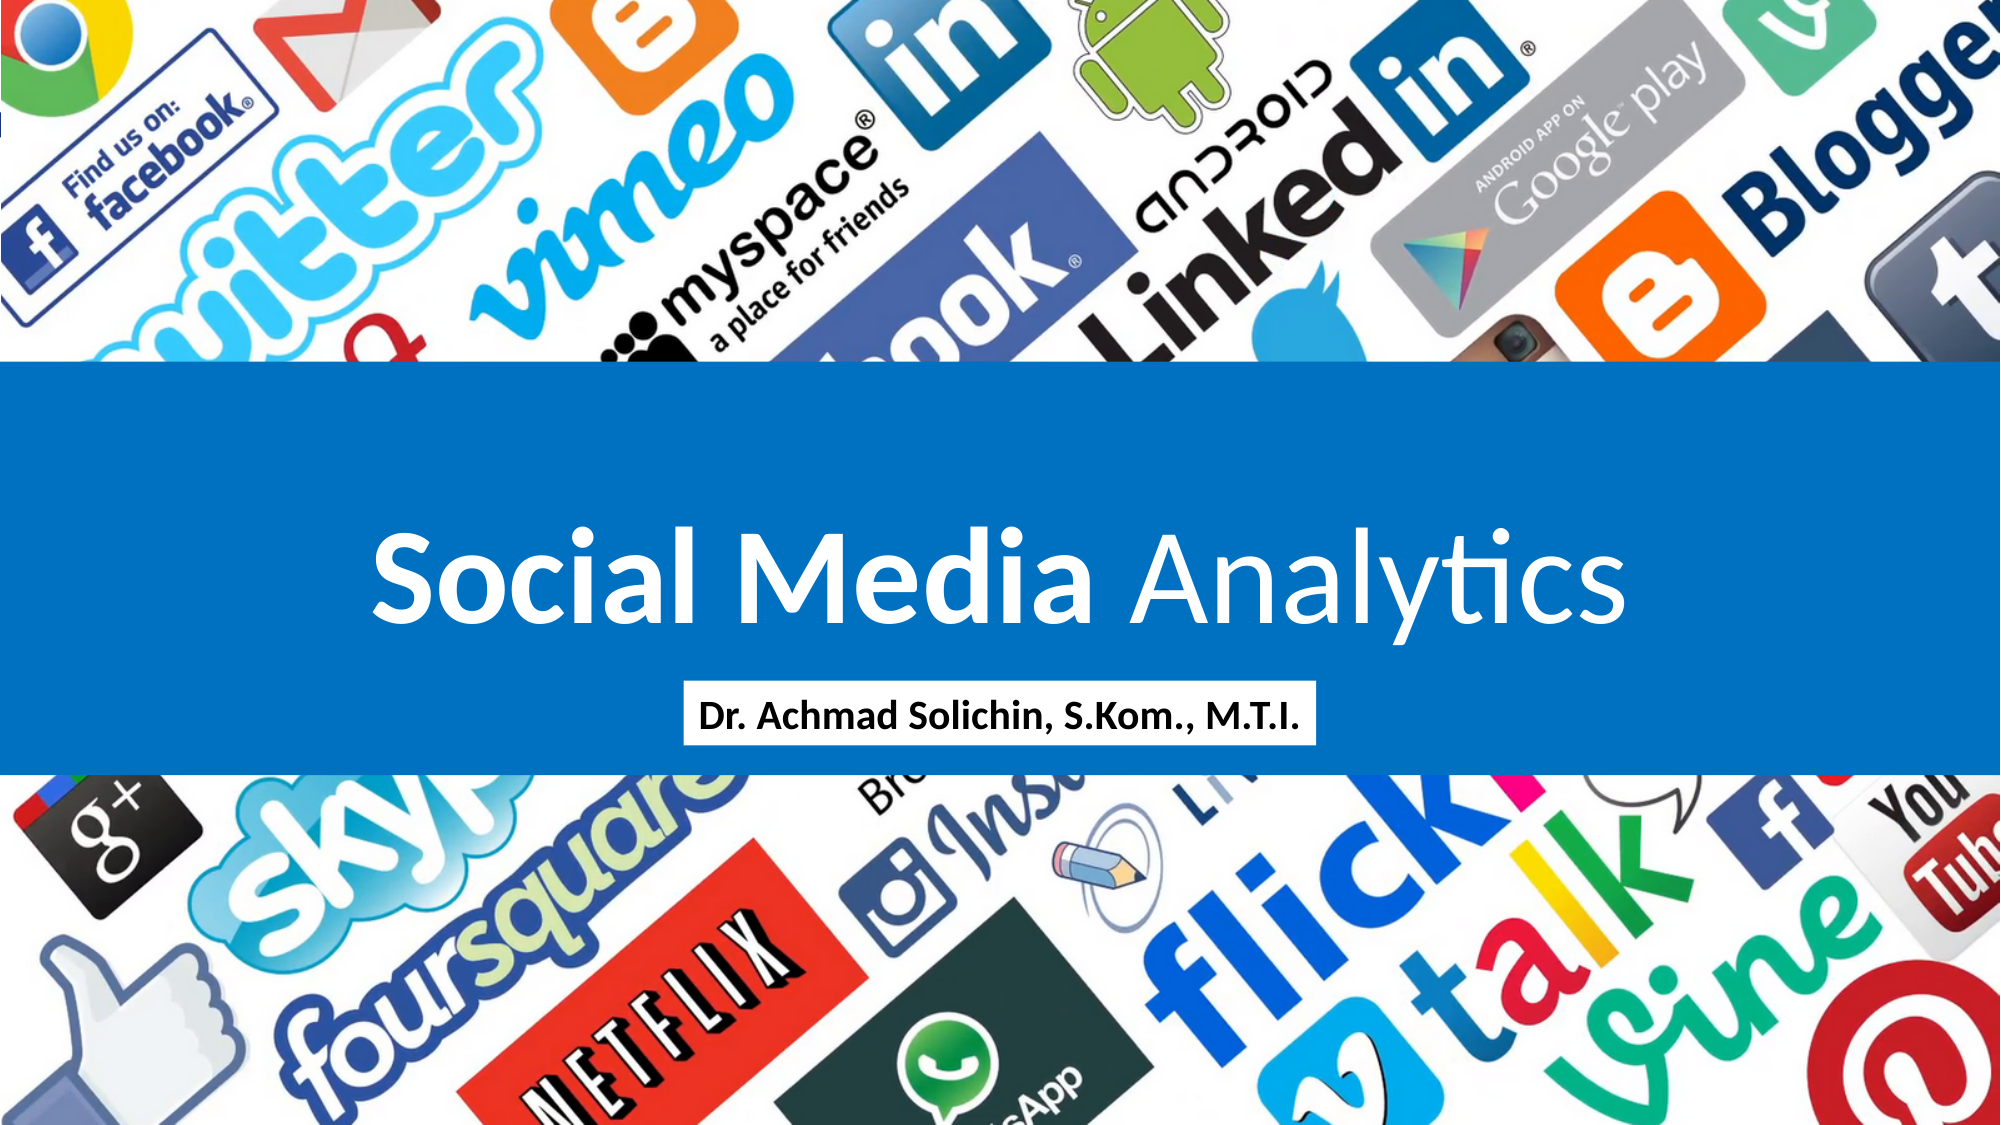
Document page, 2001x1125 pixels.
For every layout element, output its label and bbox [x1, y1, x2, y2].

list [1, 0, 2000, 1125]
